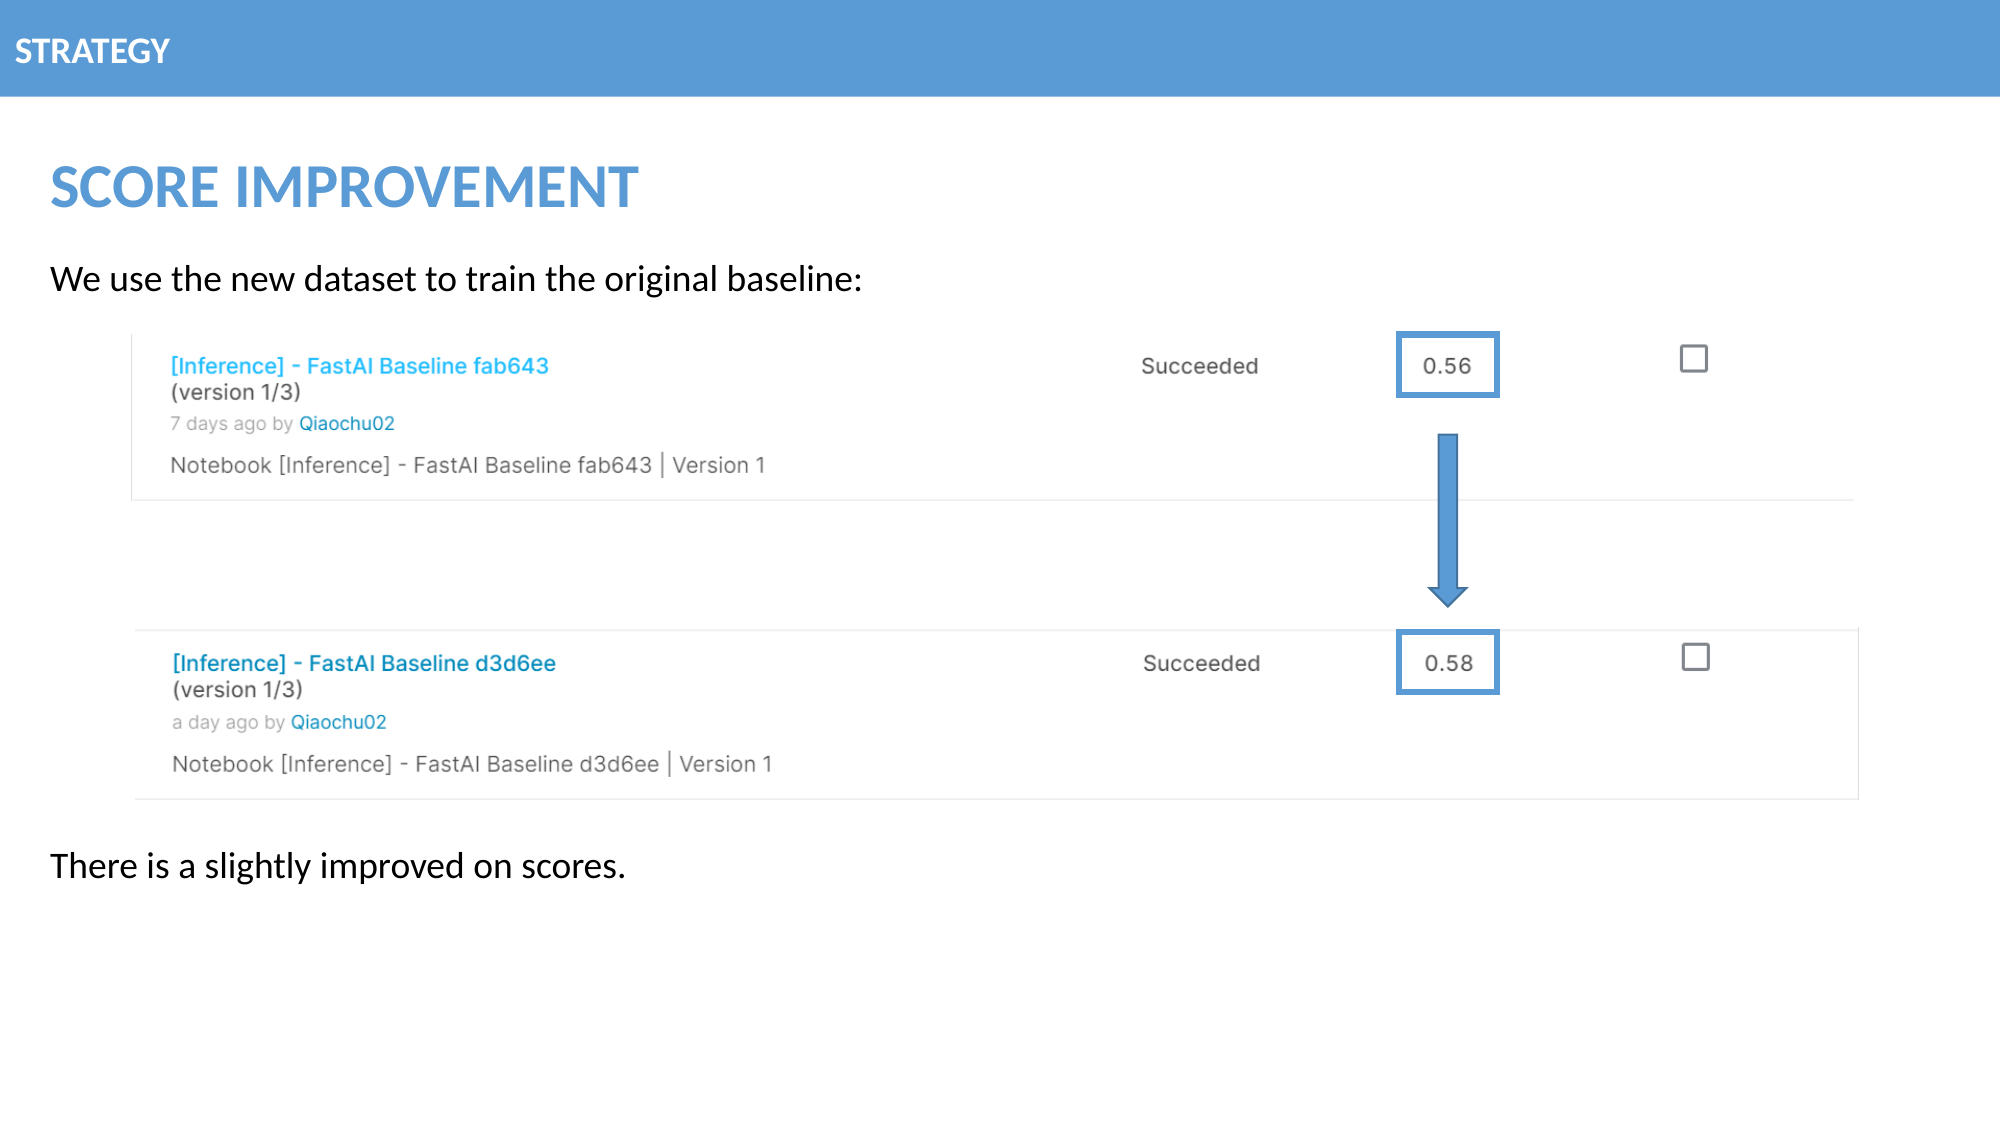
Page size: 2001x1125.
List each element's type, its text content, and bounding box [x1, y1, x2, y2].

text_box There is a slightly improved on scores. [35, 833, 1978, 893]
text_box SCORE IMPROVEMENT [35, 138, 820, 228]
text_box [1426, 501, 1469, 609]
text_box We use the new dataset to train the original baseline: [35, 246, 1978, 307]
picture [134, 627, 1859, 800]
picture [130, 334, 1854, 501]
text_box STRATEGY [0, 0, 2000, 98]
